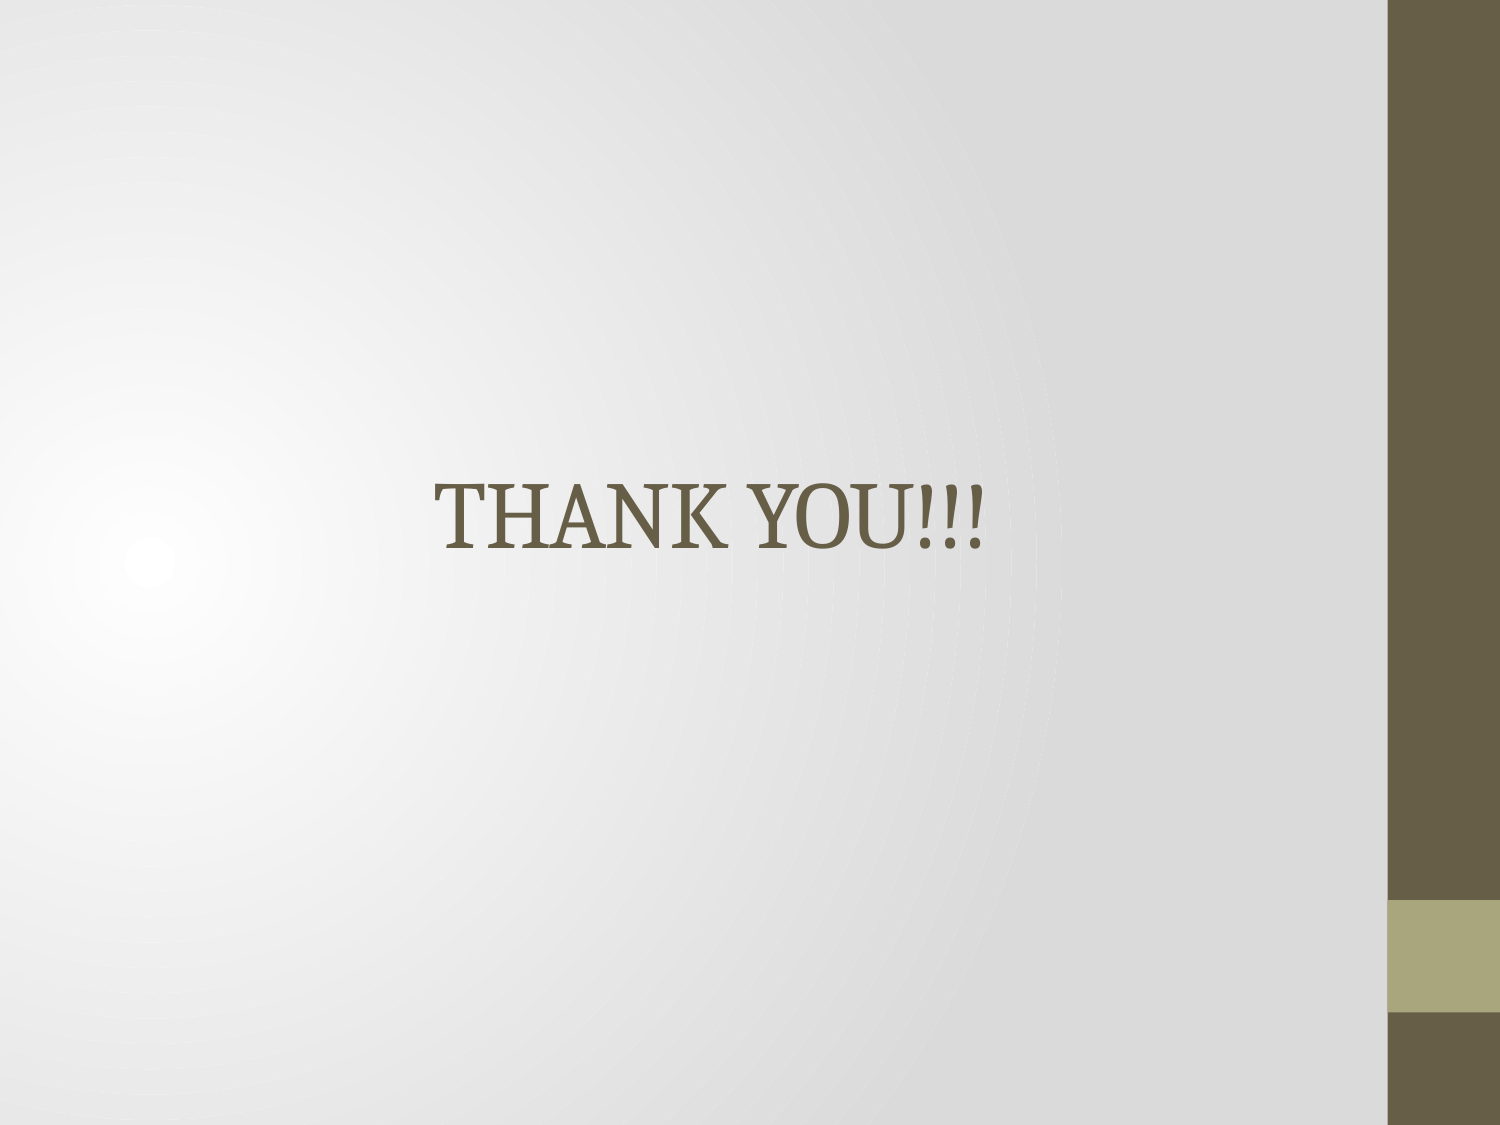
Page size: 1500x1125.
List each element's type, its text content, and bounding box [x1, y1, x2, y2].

title THANK YOU!!! [87, 212, 1338, 809]
